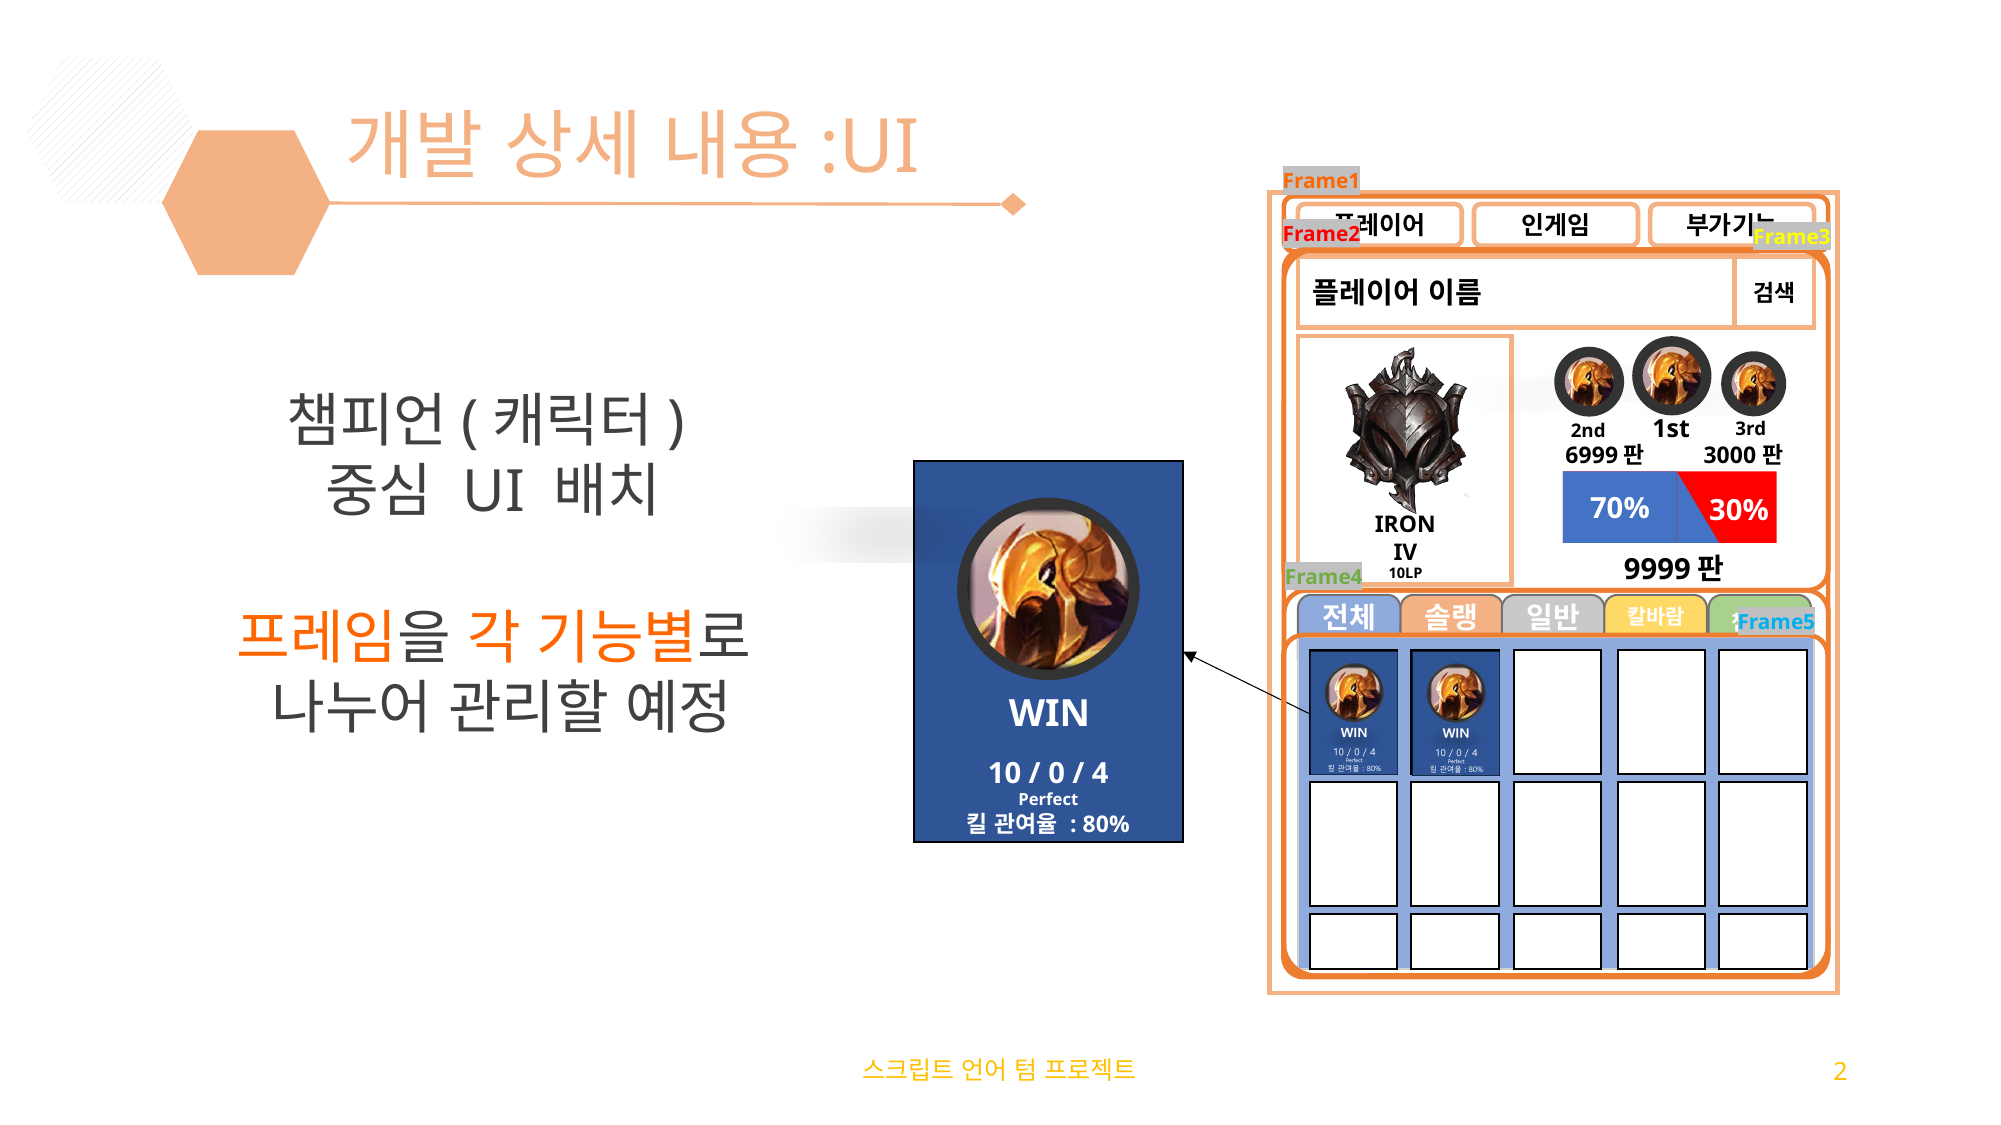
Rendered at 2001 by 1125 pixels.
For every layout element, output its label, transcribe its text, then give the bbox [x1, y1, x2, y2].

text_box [913, 160, 1844, 994]
title 개발 상세 내용:UI [330, 39, 1935, 257]
slide_number 2 [1412, 1042, 1863, 1103]
text_box 챔피언(캐릭터) 중심 UI 배치 [133, 375, 853, 531]
footer 스크립트 언어 텀 프로젝트 [662, 1042, 1338, 1103]
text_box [26, 57, 1027, 276]
text_box 프레임을 각 기능별로 나누어 관리할 예정 [142, 592, 862, 748]
